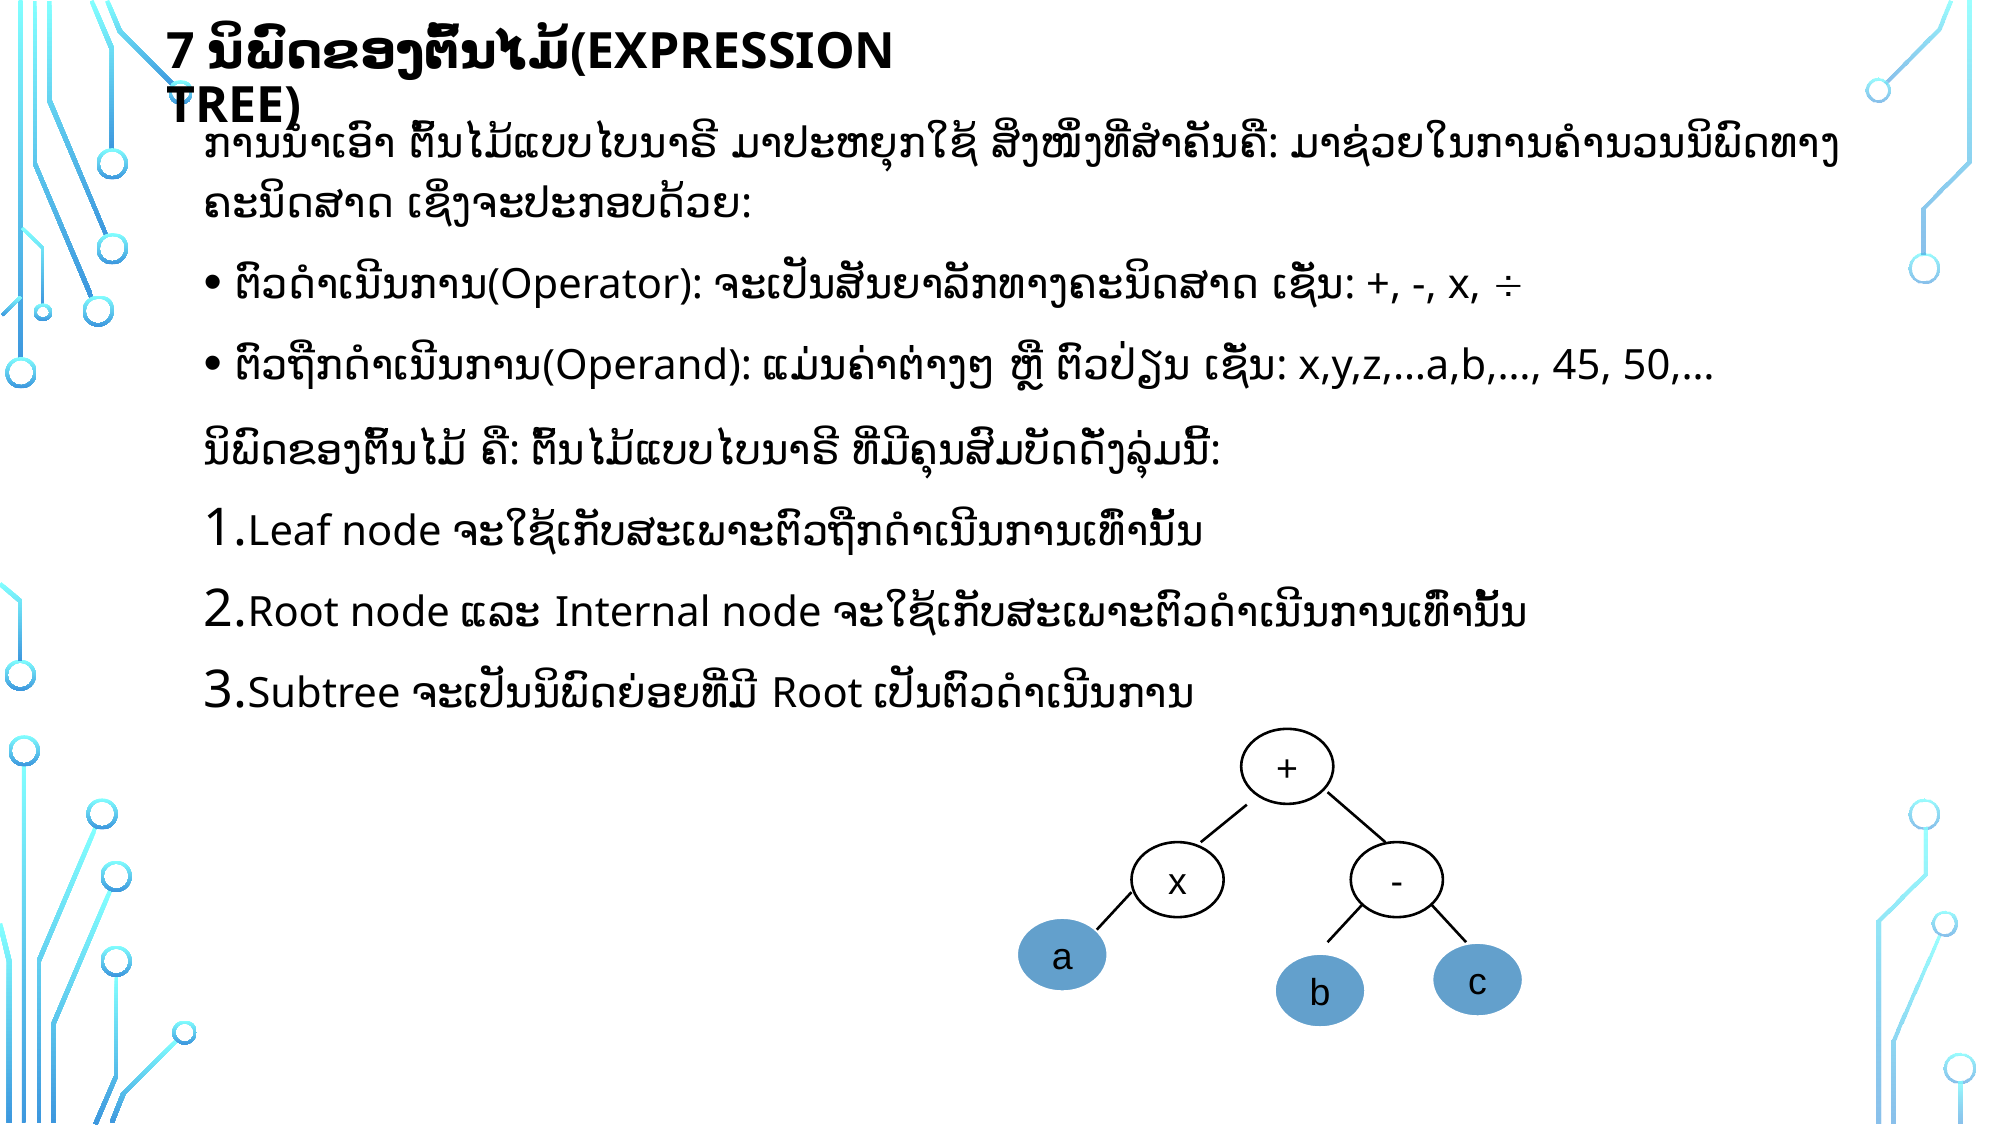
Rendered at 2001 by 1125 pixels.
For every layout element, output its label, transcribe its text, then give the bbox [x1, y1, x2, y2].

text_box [1920, 942, 1939, 978]
text_box a [1014, 915, 1111, 994]
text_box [1869, 78, 1885, 83]
text_box - [1349, 840, 1445, 919]
text_box 7 ນິພົດຂອງຕົ້ນໄມ້(Expression Tree) [151, 17, 1052, 99]
text_box [1199, 803, 1248, 844]
text_box c [1429, 940, 1526, 1019]
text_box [1967, 0, 1972, 8]
text_box ນິພົດຂອງຕົ້ນໄມ້ ຄື: ຕົ້ນໄມ້ແບບໄບນາຣີ ທີ່ມີຄຸນສົມບັດດັ່ງລຸ່ມນີ້: Leaf node ຈະໃຊ້ເກັບສະເພາະຕົວຖືກດຳເນີນການເທົ່ານັ້ນ Root node ແລະ Internal node ຈະໃຊ້ເກັບສະເພາະຕົວດຳເນີນການເທົ່ານັ້ນ Subtree ຈະເປັນນິພົດຍ່ອຍທີ່ມີ Root ເປັນຕົວດຳເນີນການ [188, 405, 1914, 729]
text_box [1891, 900, 1903, 907]
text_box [1942, 3, 1952, 19]
text_box [1326, 791, 1387, 844]
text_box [1913, 799, 1936, 805]
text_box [1934, 911, 1956, 917]
text_box [1430, 903, 1468, 944]
text_box [1326, 903, 1364, 944]
text_box b [1272, 951, 1368, 1030]
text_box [1948, 1053, 1972, 1059]
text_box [1967, 10, 1972, 59]
text_box + [1239, 727, 1335, 806]
text_box ການນຳເອົາ ຕົ້ນໄມ້ແບບໄບນາຣີ ມາປະຫຍຸກໃຊ້ ສິ່ງໜຶ່ງທີ່ສຳຄັນຄື: ມາຊ່ວຍໃນການຄຳນວນນິພົດທາງຄະນິດສາດ ເຊິ່ງຈະປະກອບດ້ວຍ: ຕົວດຳເນີນການ(Operator): ຈະເປັນສັນຍາລັກທາງຄະນິດສາດ ເຊັ່ນ: +, -, x,  ຕົວຖືກດຳເນີນການ(Operand): ແມ່ນຄ່າຕ່າງໆ ຫຼື ຕົວປ່ຽນ ເຊັ່ນ: x,y,z,…a,b,…, 45, 50,… [188, 98, 1914, 405]
text_box [1095, 891, 1133, 931]
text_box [1902, 839, 1928, 895]
text_box x [1130, 840, 1225, 919]
